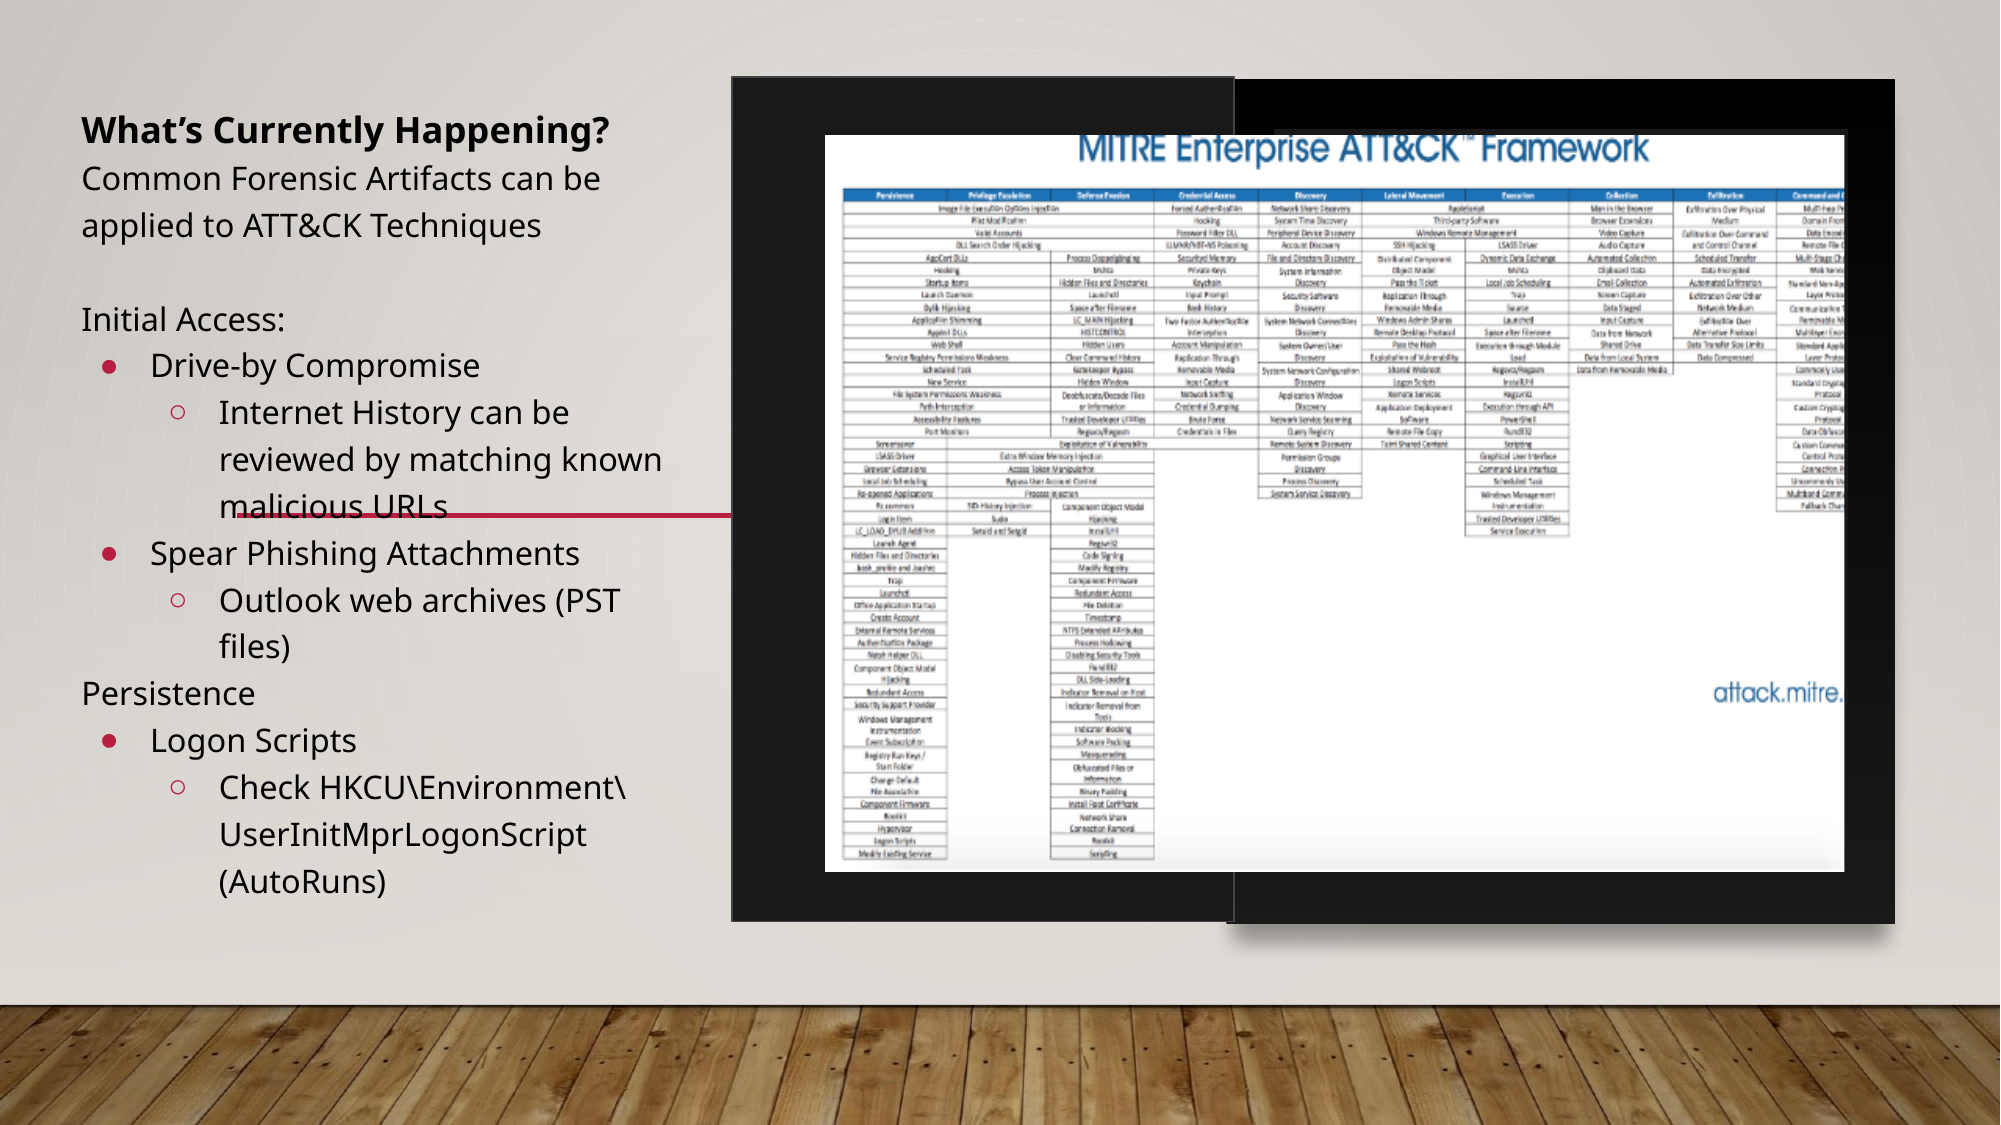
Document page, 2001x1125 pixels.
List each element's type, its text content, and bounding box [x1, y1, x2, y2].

list What’s Currently Happening? Common Forensic Artifacts can be applied to ATT&CK Techniques Initial Access: Drive-by Compromise Internet History can be reviewed by matching known malicious URLs Spear Phishing Attachments Outlook web archives (PST files) Persistence Logon Scripts Check HKCU\Environment\UserInitMprLogonScript (AutoRuns) [66, 90, 689, 922]
text_box [732, 77, 1235, 922]
picture [783, 134, 1845, 899]
picture [0, 1005, 2000, 1125]
